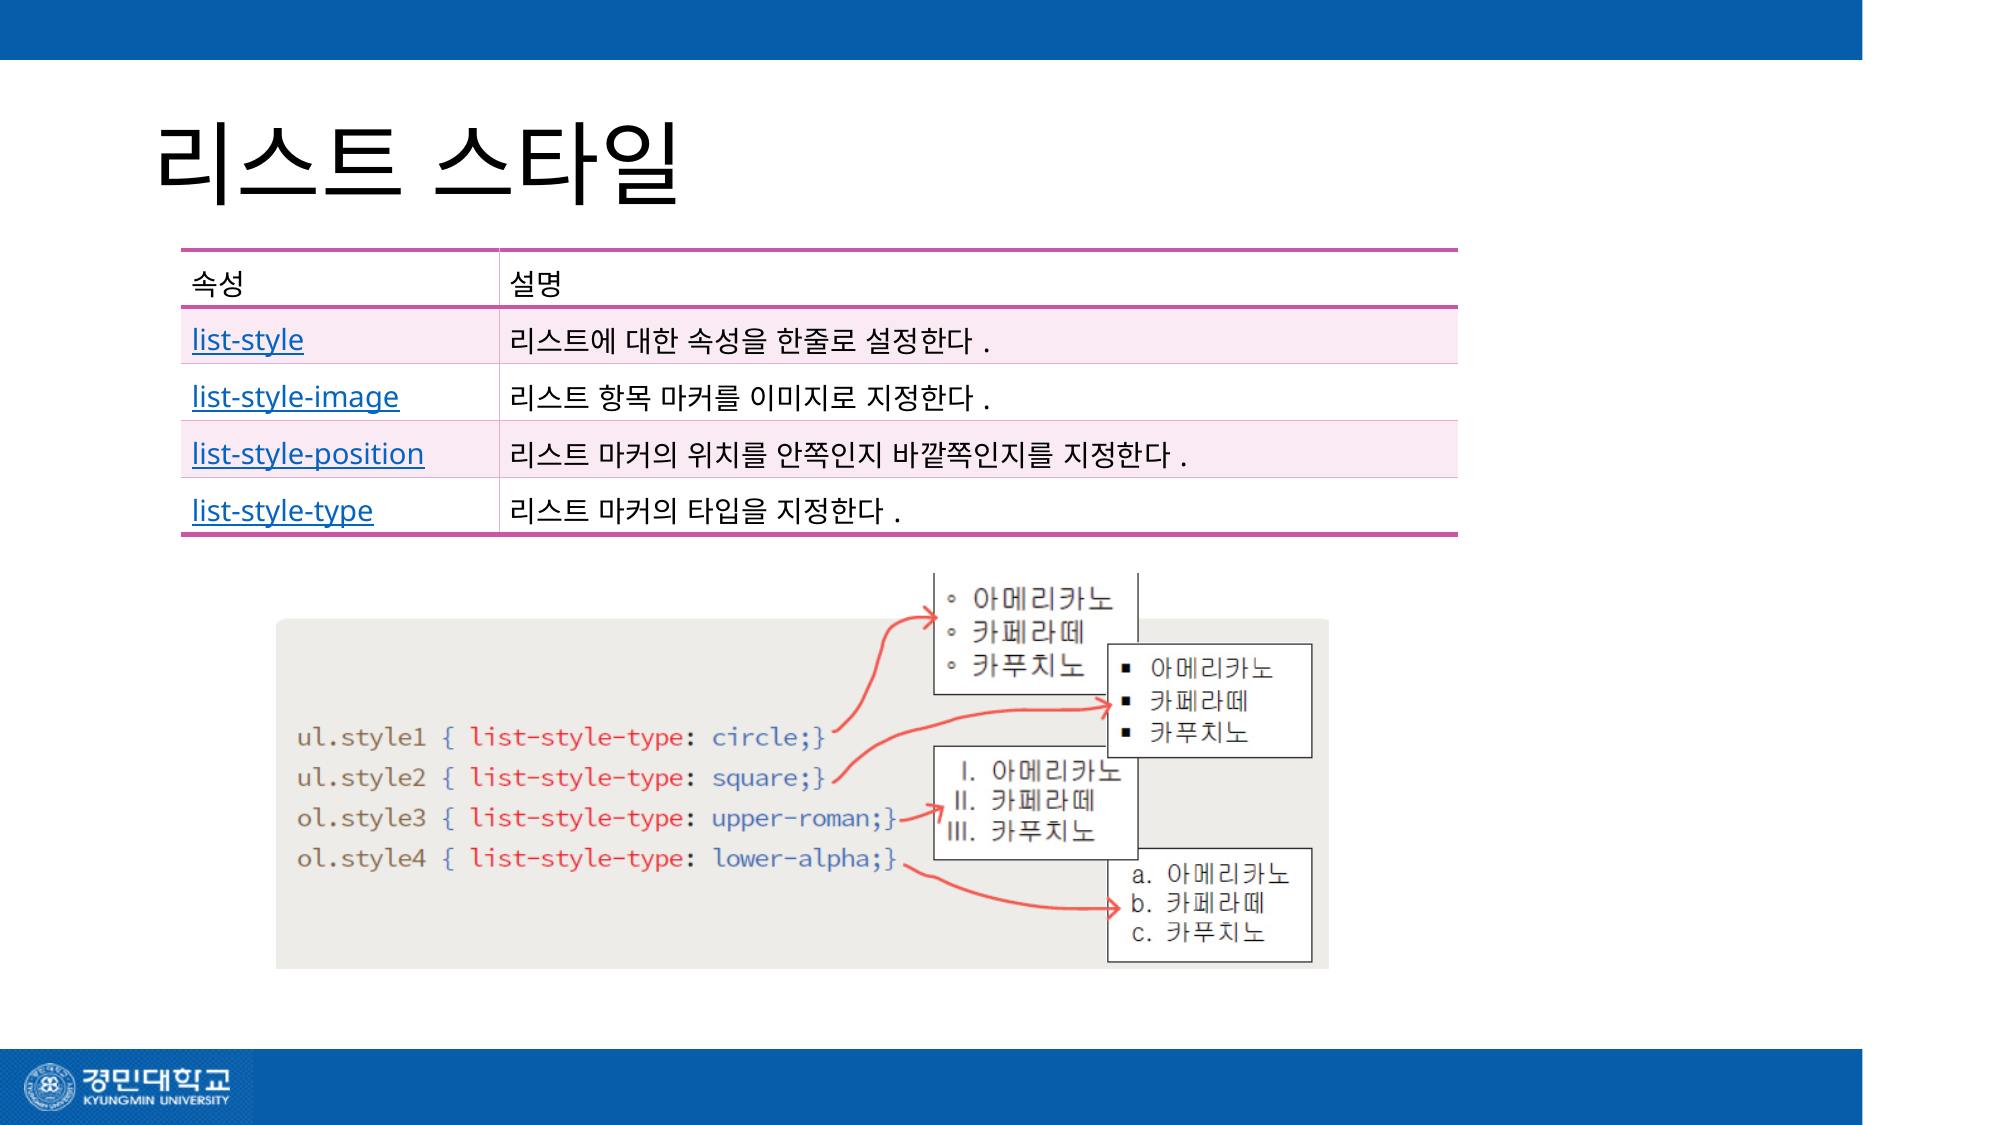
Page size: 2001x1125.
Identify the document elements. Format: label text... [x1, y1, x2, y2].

table_cell 리스트에 대한 속성을 한줄로 설정한다. [500, 309, 1458, 363]
table_header 속성 [181, 252, 499, 305]
picture [0, 1049, 253, 1125]
table_cell 리스트 마커의 타입을 지정한다. [500, 478, 1458, 532]
title 리스트 스타일 [137, 59, 1863, 278]
table_cell list-style-position [181, 421, 499, 477]
table_header 설명 [500, 252, 1458, 305]
table_cell list-style-type [181, 478, 499, 532]
table_cell list-style-image [181, 364, 499, 420]
table_cell 리스트 항목 마커를 이미지로 지정한다. [500, 364, 1458, 420]
picture [276, 573, 1329, 969]
table_cell 리스트 마커의 위치를 안쪽인지 바깥쪽인지를 지정한다. [500, 421, 1458, 477]
table_cell list-style [181, 309, 499, 363]
